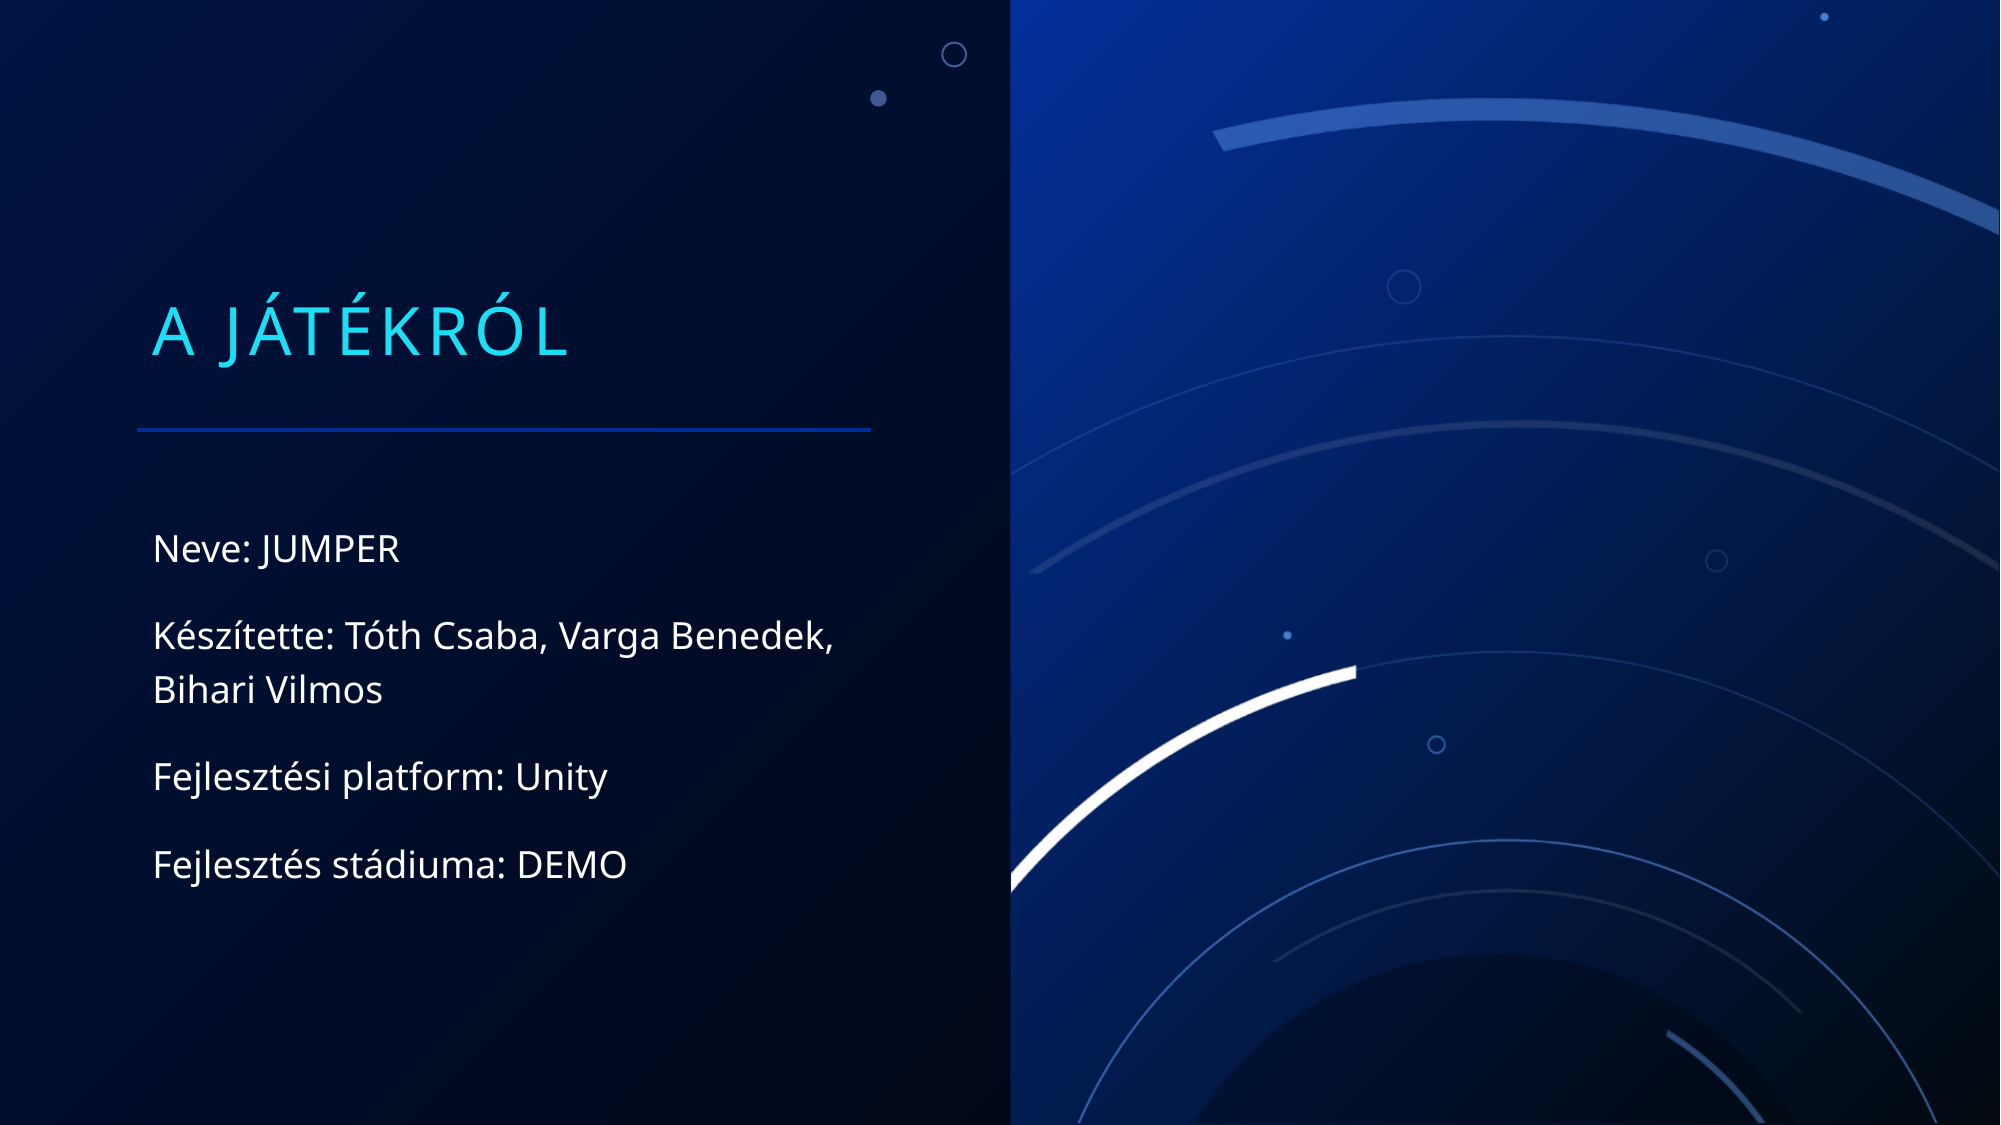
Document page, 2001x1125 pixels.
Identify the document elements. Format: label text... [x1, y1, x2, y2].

picture [1011, 0, 1999, 1123]
list Neve: JUMPER Készítette: Tóth Csaba, Varga Benedek, Bihari Vilmos Fejlesztési platform: Unity Fejlesztés stádiuma: DEMO [137, 508, 871, 1067]
title A játékról [137, 59, 871, 378]
